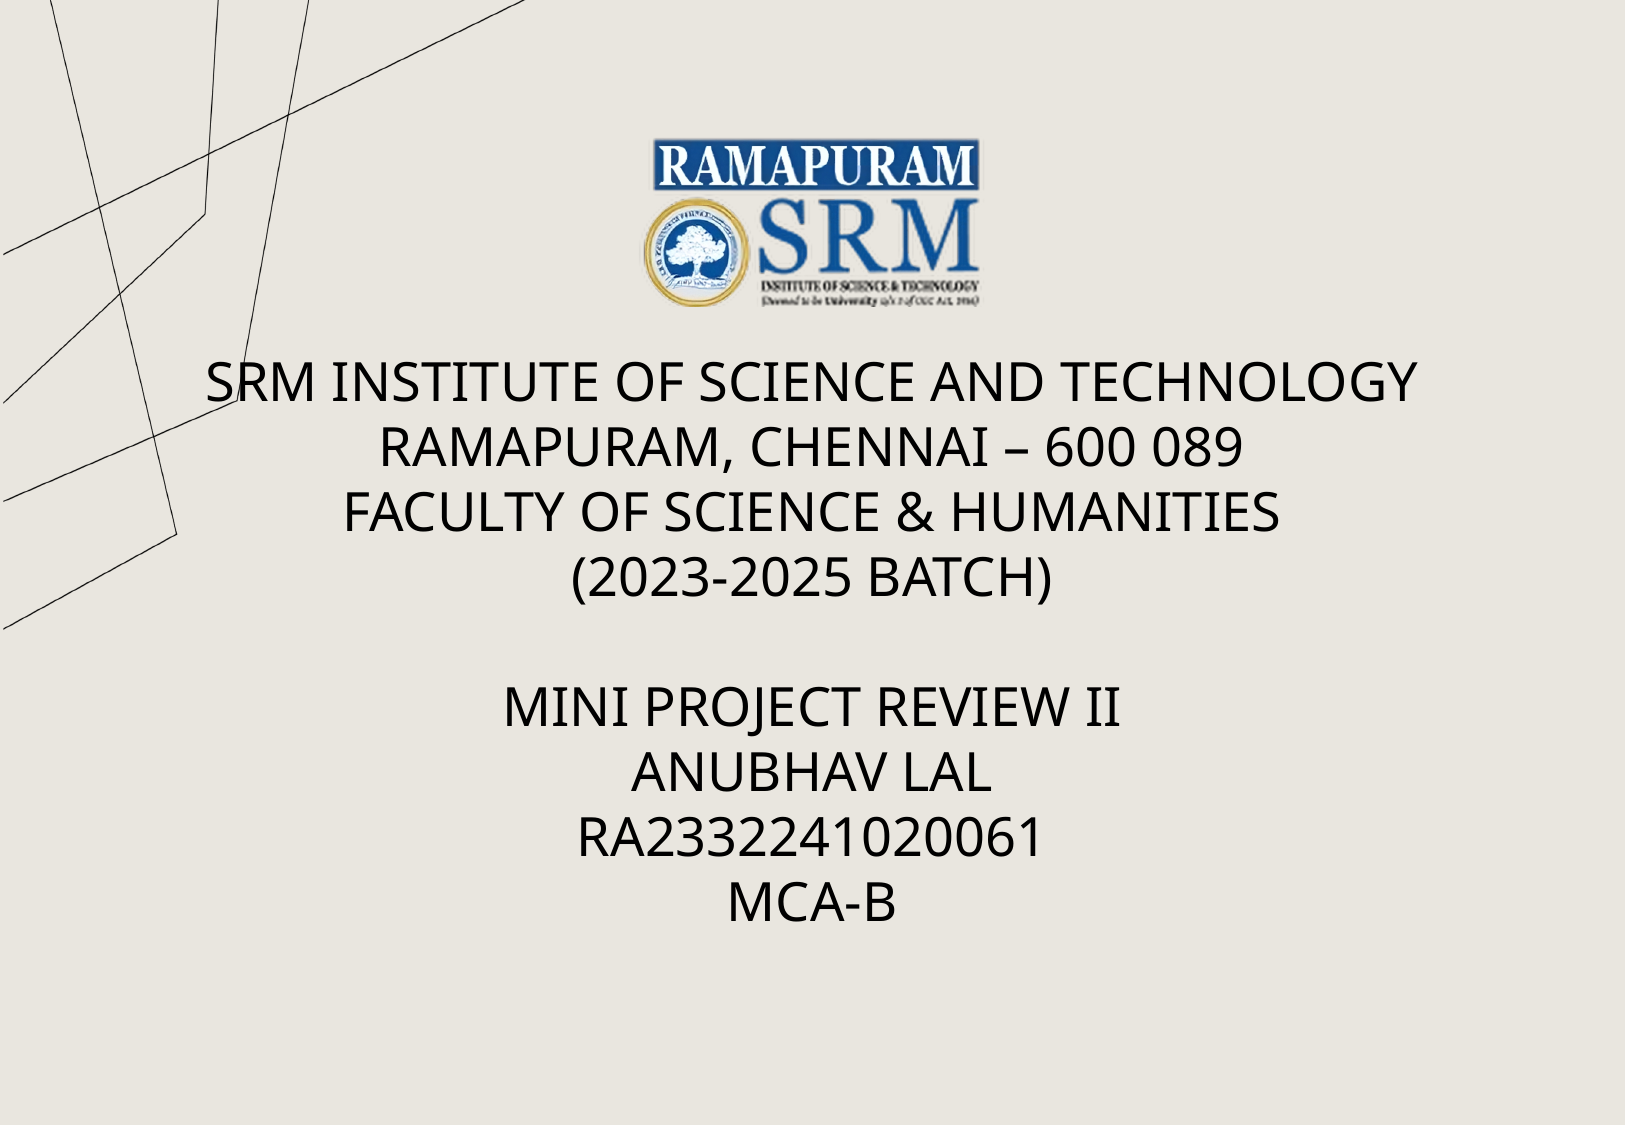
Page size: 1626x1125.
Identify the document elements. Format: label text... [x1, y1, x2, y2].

text_box SRM INSTITUTE OF SCIENCE AND TECHNOLOGY RAMAPURAM, CHENNAI – 600 089 FACULTY OF SCIENCE & HUMANITIES (2023-2025 BATCH) MINI PROJECT REVIEW II ANUBHAV LAL RA2332241020061 MCA-B [123, 340, 1501, 940]
picture [3, 0, 549, 642]
picture [597, 136, 1028, 307]
